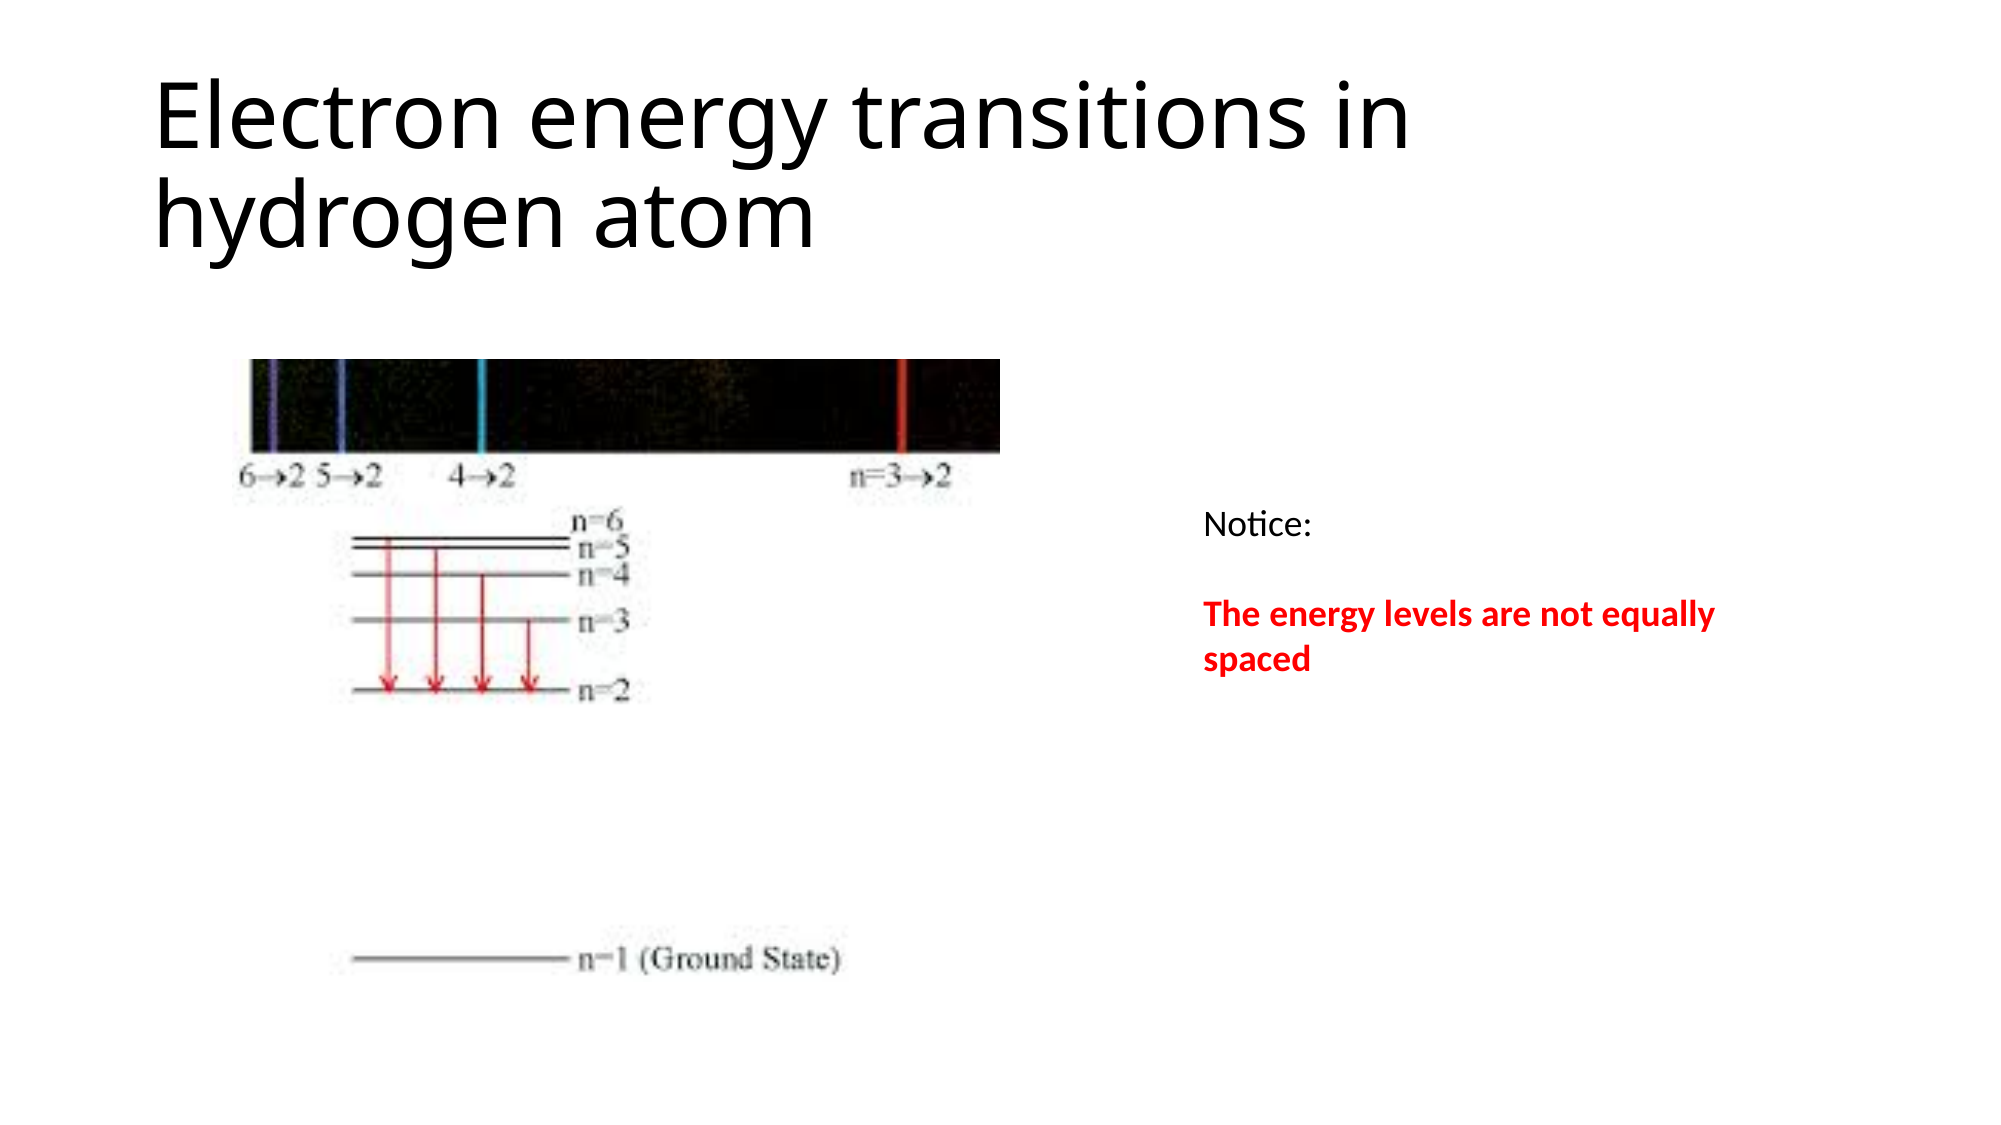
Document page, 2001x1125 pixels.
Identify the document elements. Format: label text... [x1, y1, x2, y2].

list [232, 359, 1000, 983]
title Electron energy transitions in hydrogen atom [137, 59, 1863, 278]
text_box Notice: The energy levels are not equally spaced [1188, 491, 1822, 687]
